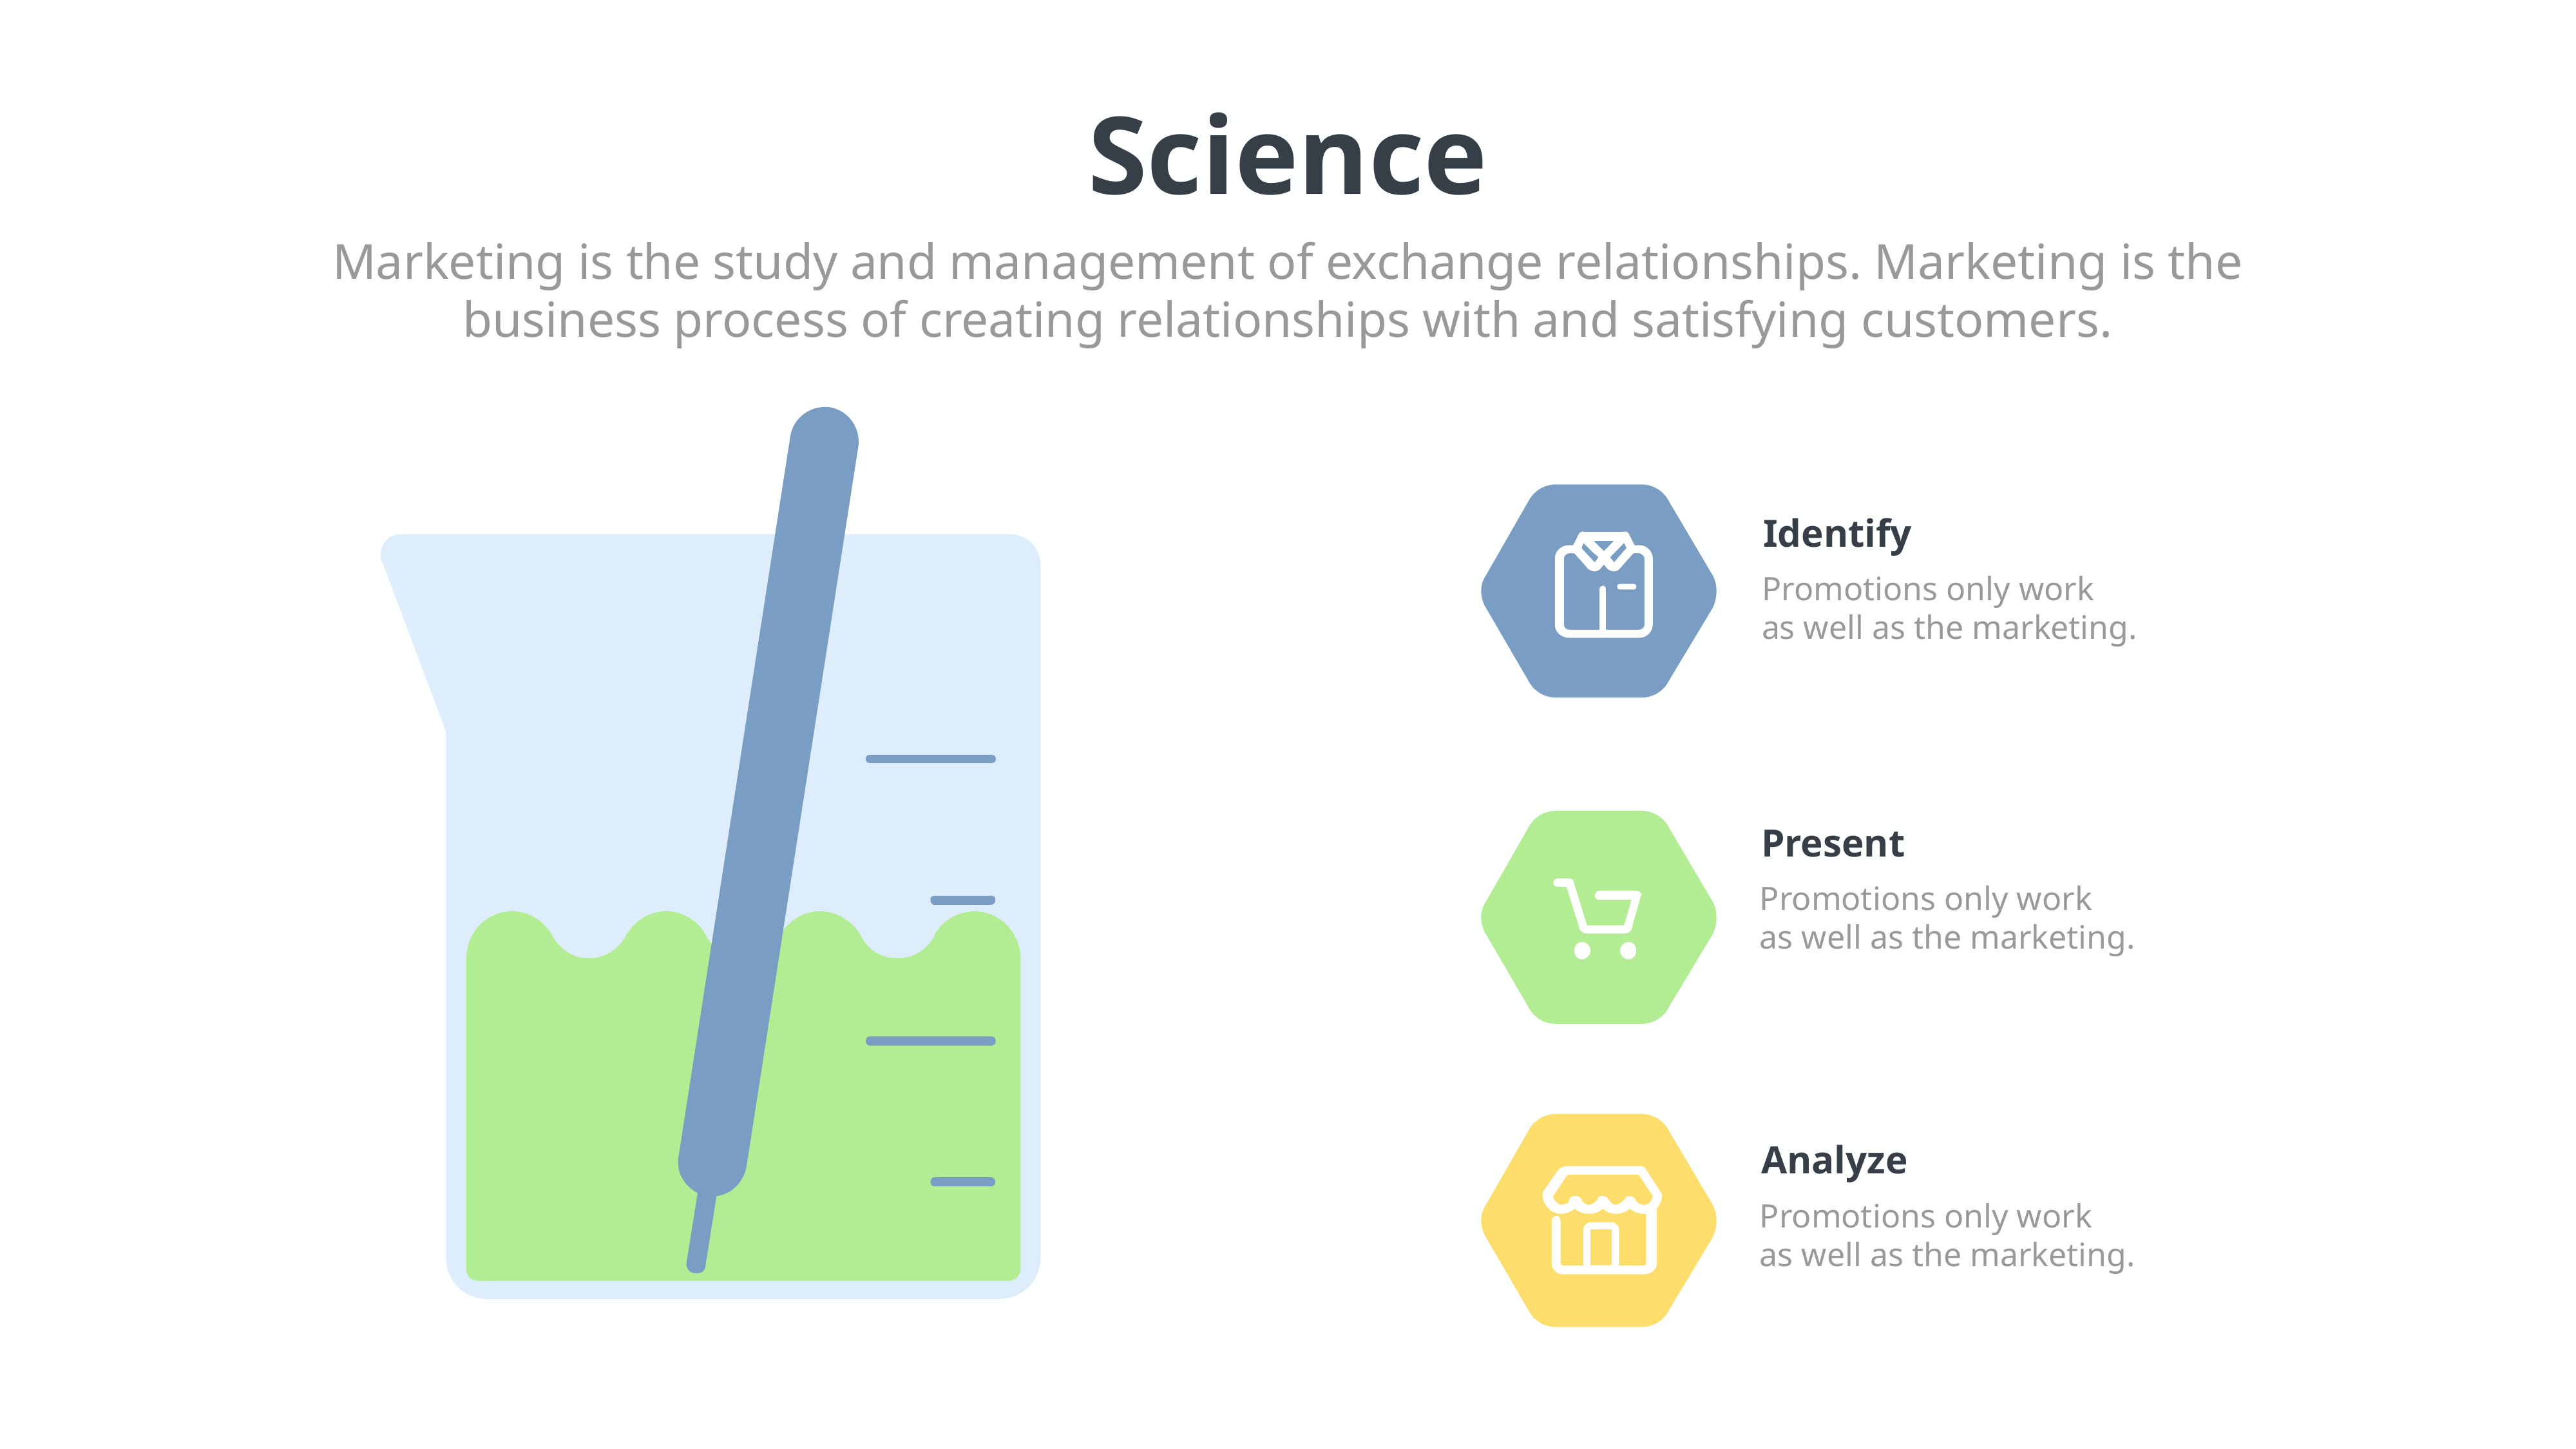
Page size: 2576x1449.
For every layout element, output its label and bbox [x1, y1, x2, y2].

text_box [1554, 545, 1653, 638]
text_box [1481, 1113, 1717, 1327]
text_box [1604, 545, 1636, 572]
text_box [1481, 810, 1717, 1024]
text_box [1572, 531, 1599, 553]
text_box [865, 1036, 996, 1046]
text_box [1619, 942, 1637, 960]
text_box [1752, 504, 2200, 652]
text_box [1585, 531, 1623, 541]
text_box [1481, 484, 1717, 698]
text_box [466, 911, 1021, 1281]
text_box [1542, 1166, 1663, 1274]
text_box [930, 1177, 996, 1187]
text_box [678, 406, 859, 1274]
text_box [1599, 585, 1606, 634]
text_box [1750, 1131, 2199, 1279]
text_box [1574, 942, 1591, 960]
text_box [381, 534, 1041, 1299]
text_box [281, 82, 2295, 353]
text_box [1609, 531, 1636, 552]
text_box [865, 755, 996, 763]
text_box [1750, 814, 2199, 961]
text_box [1572, 545, 1610, 572]
text_box [930, 895, 996, 905]
text_box [1553, 878, 1642, 934]
text_box [1617, 583, 1637, 590]
